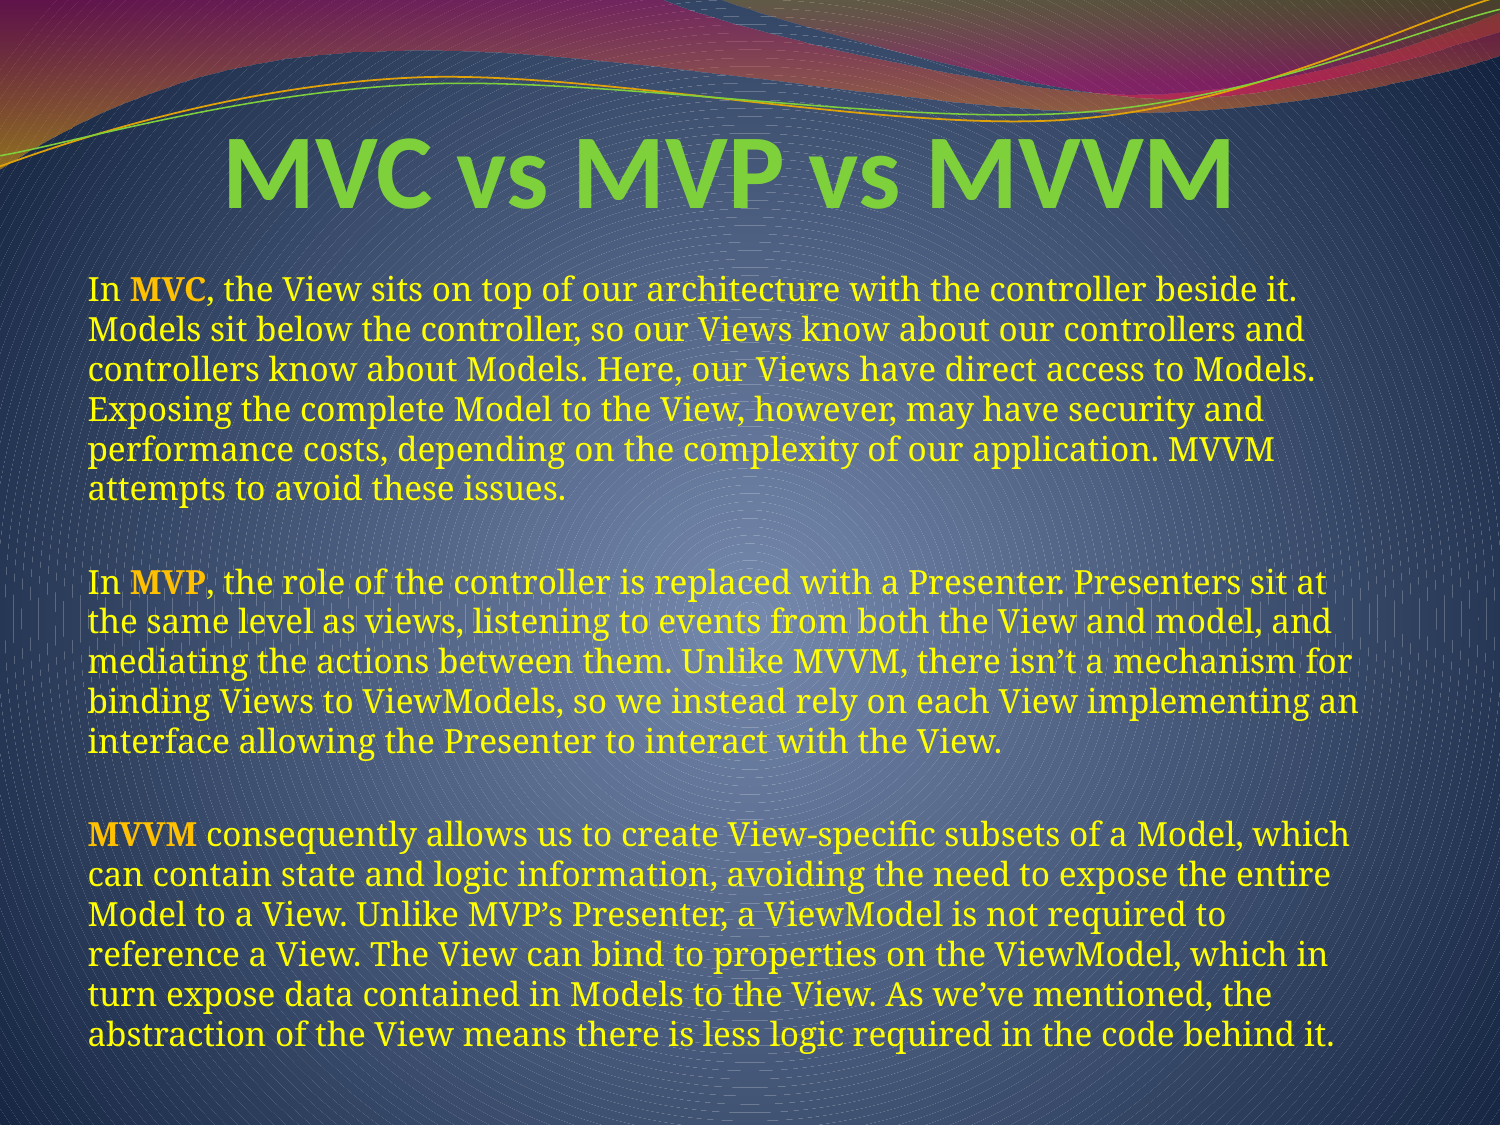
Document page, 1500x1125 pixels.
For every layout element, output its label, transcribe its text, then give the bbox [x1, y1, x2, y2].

subtitle In MVC, the View sits on top of our architecture with the controller beside it. Models sit below the controller, so our Views know about our controllers and controllers know about Models. Here, our Views have direct access to Models. Exposing the complete Model to the View, however, may have security and performance costs, depending on the complexity of our application. MVVM attempts to avoid these issues. In MVP, the role of the controller is replaced with a Presenter. Presenters sit at the same level as views, listening to events from both the View and model, and mediating the actions between them. Unlike MVVM, there isn’t a mechanism for binding Views to ViewModels, so we instead rely on each View implementing an interface allowing the Presenter to interact with the View. MVVM consequently allows us to create View-specific subsets of a Model, which can contain state and logic information, avoiding the need to expose the entire Model to a View. Unlike MVP’s Presenter, a ViewModel is not required to reference a View. The View can bind to properties on the ViewModel, which in turn expose data contained in Models to the View. As we’ve mentioned, the abstraction of the View means there is less logic required in the code behind it. [87, 260, 1376, 1059]
title MVC vs MVP vs MVVM [87, 101, 1376, 230]
